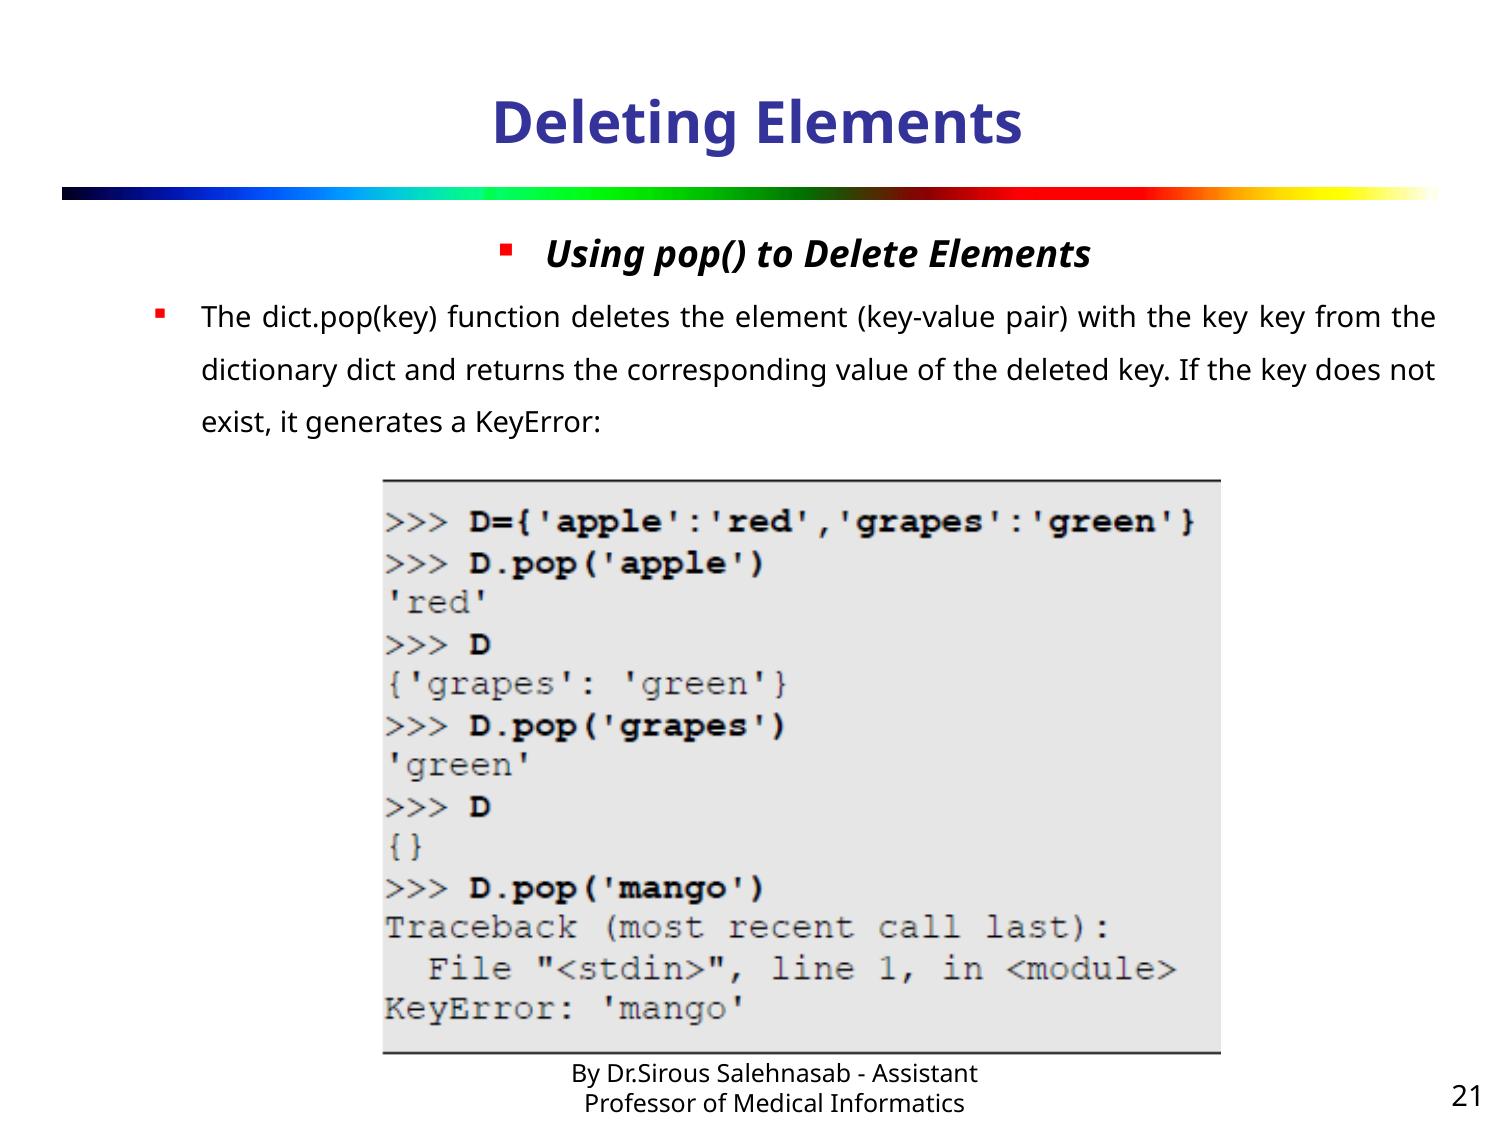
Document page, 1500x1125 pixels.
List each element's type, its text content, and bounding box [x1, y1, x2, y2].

picture [374, 473, 1222, 1063]
picture [62, 187, 355, 200]
slide_number 21 [1187, 1049, 1500, 1125]
footer By Dr.Sirous Salehnasab - Assistant Professor of Medical Informatics [537, 1071, 1013, 1125]
picture [382, 187, 1438, 200]
title Deleting Elements [125, 37, 1391, 163]
list Using pop() to Delete Elements The dict.pop(key) function deletes the element (key-value pair) with the key key from the dictionary dict and returns the corresponding value of the deleted key. If the key does not exist, it generates a KeyError: [64, 200, 1452, 1050]
